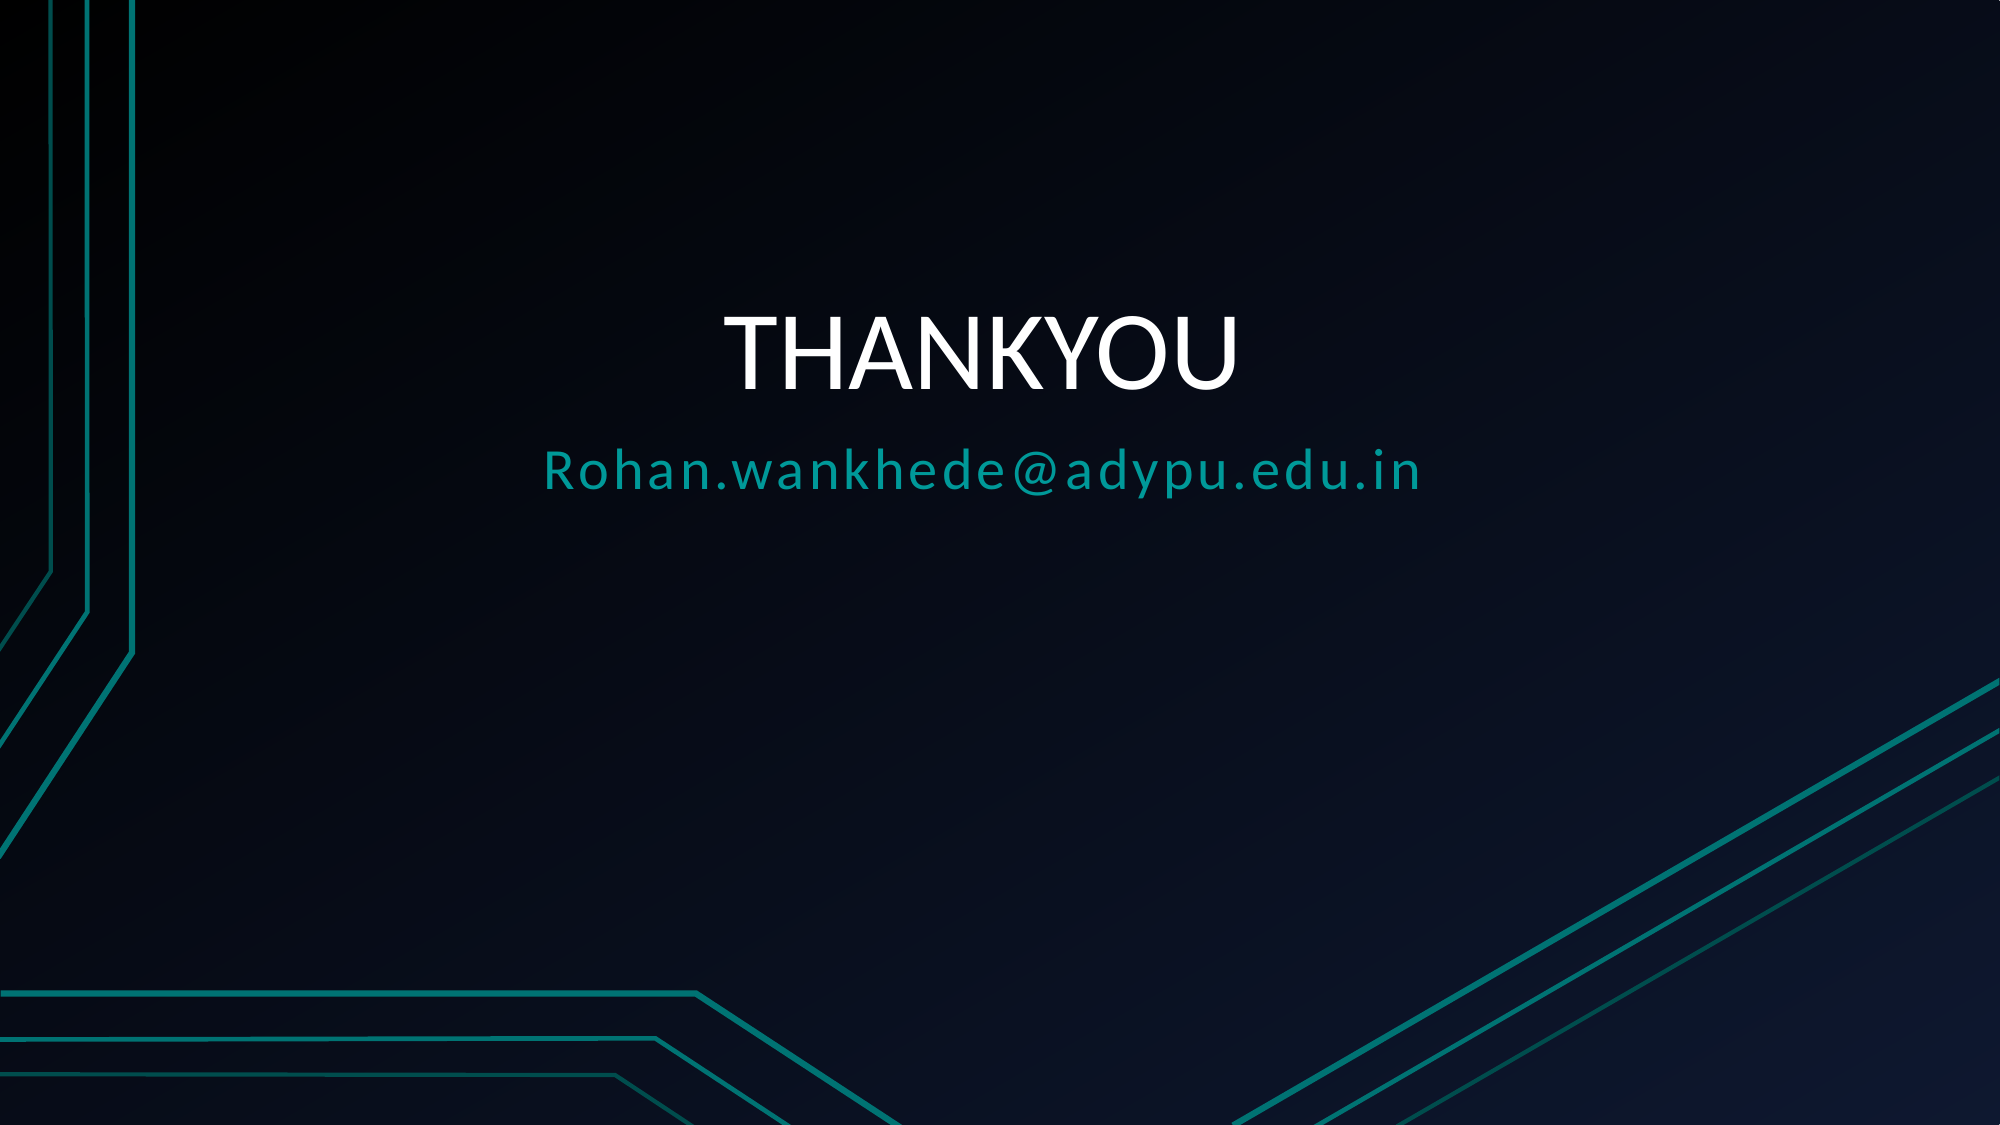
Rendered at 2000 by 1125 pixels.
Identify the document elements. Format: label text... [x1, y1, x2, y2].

subtitle Rohan.wankhede@adypu.edu.in [266, 429, 1700, 717]
title THANKYOU [266, 95, 1700, 424]
